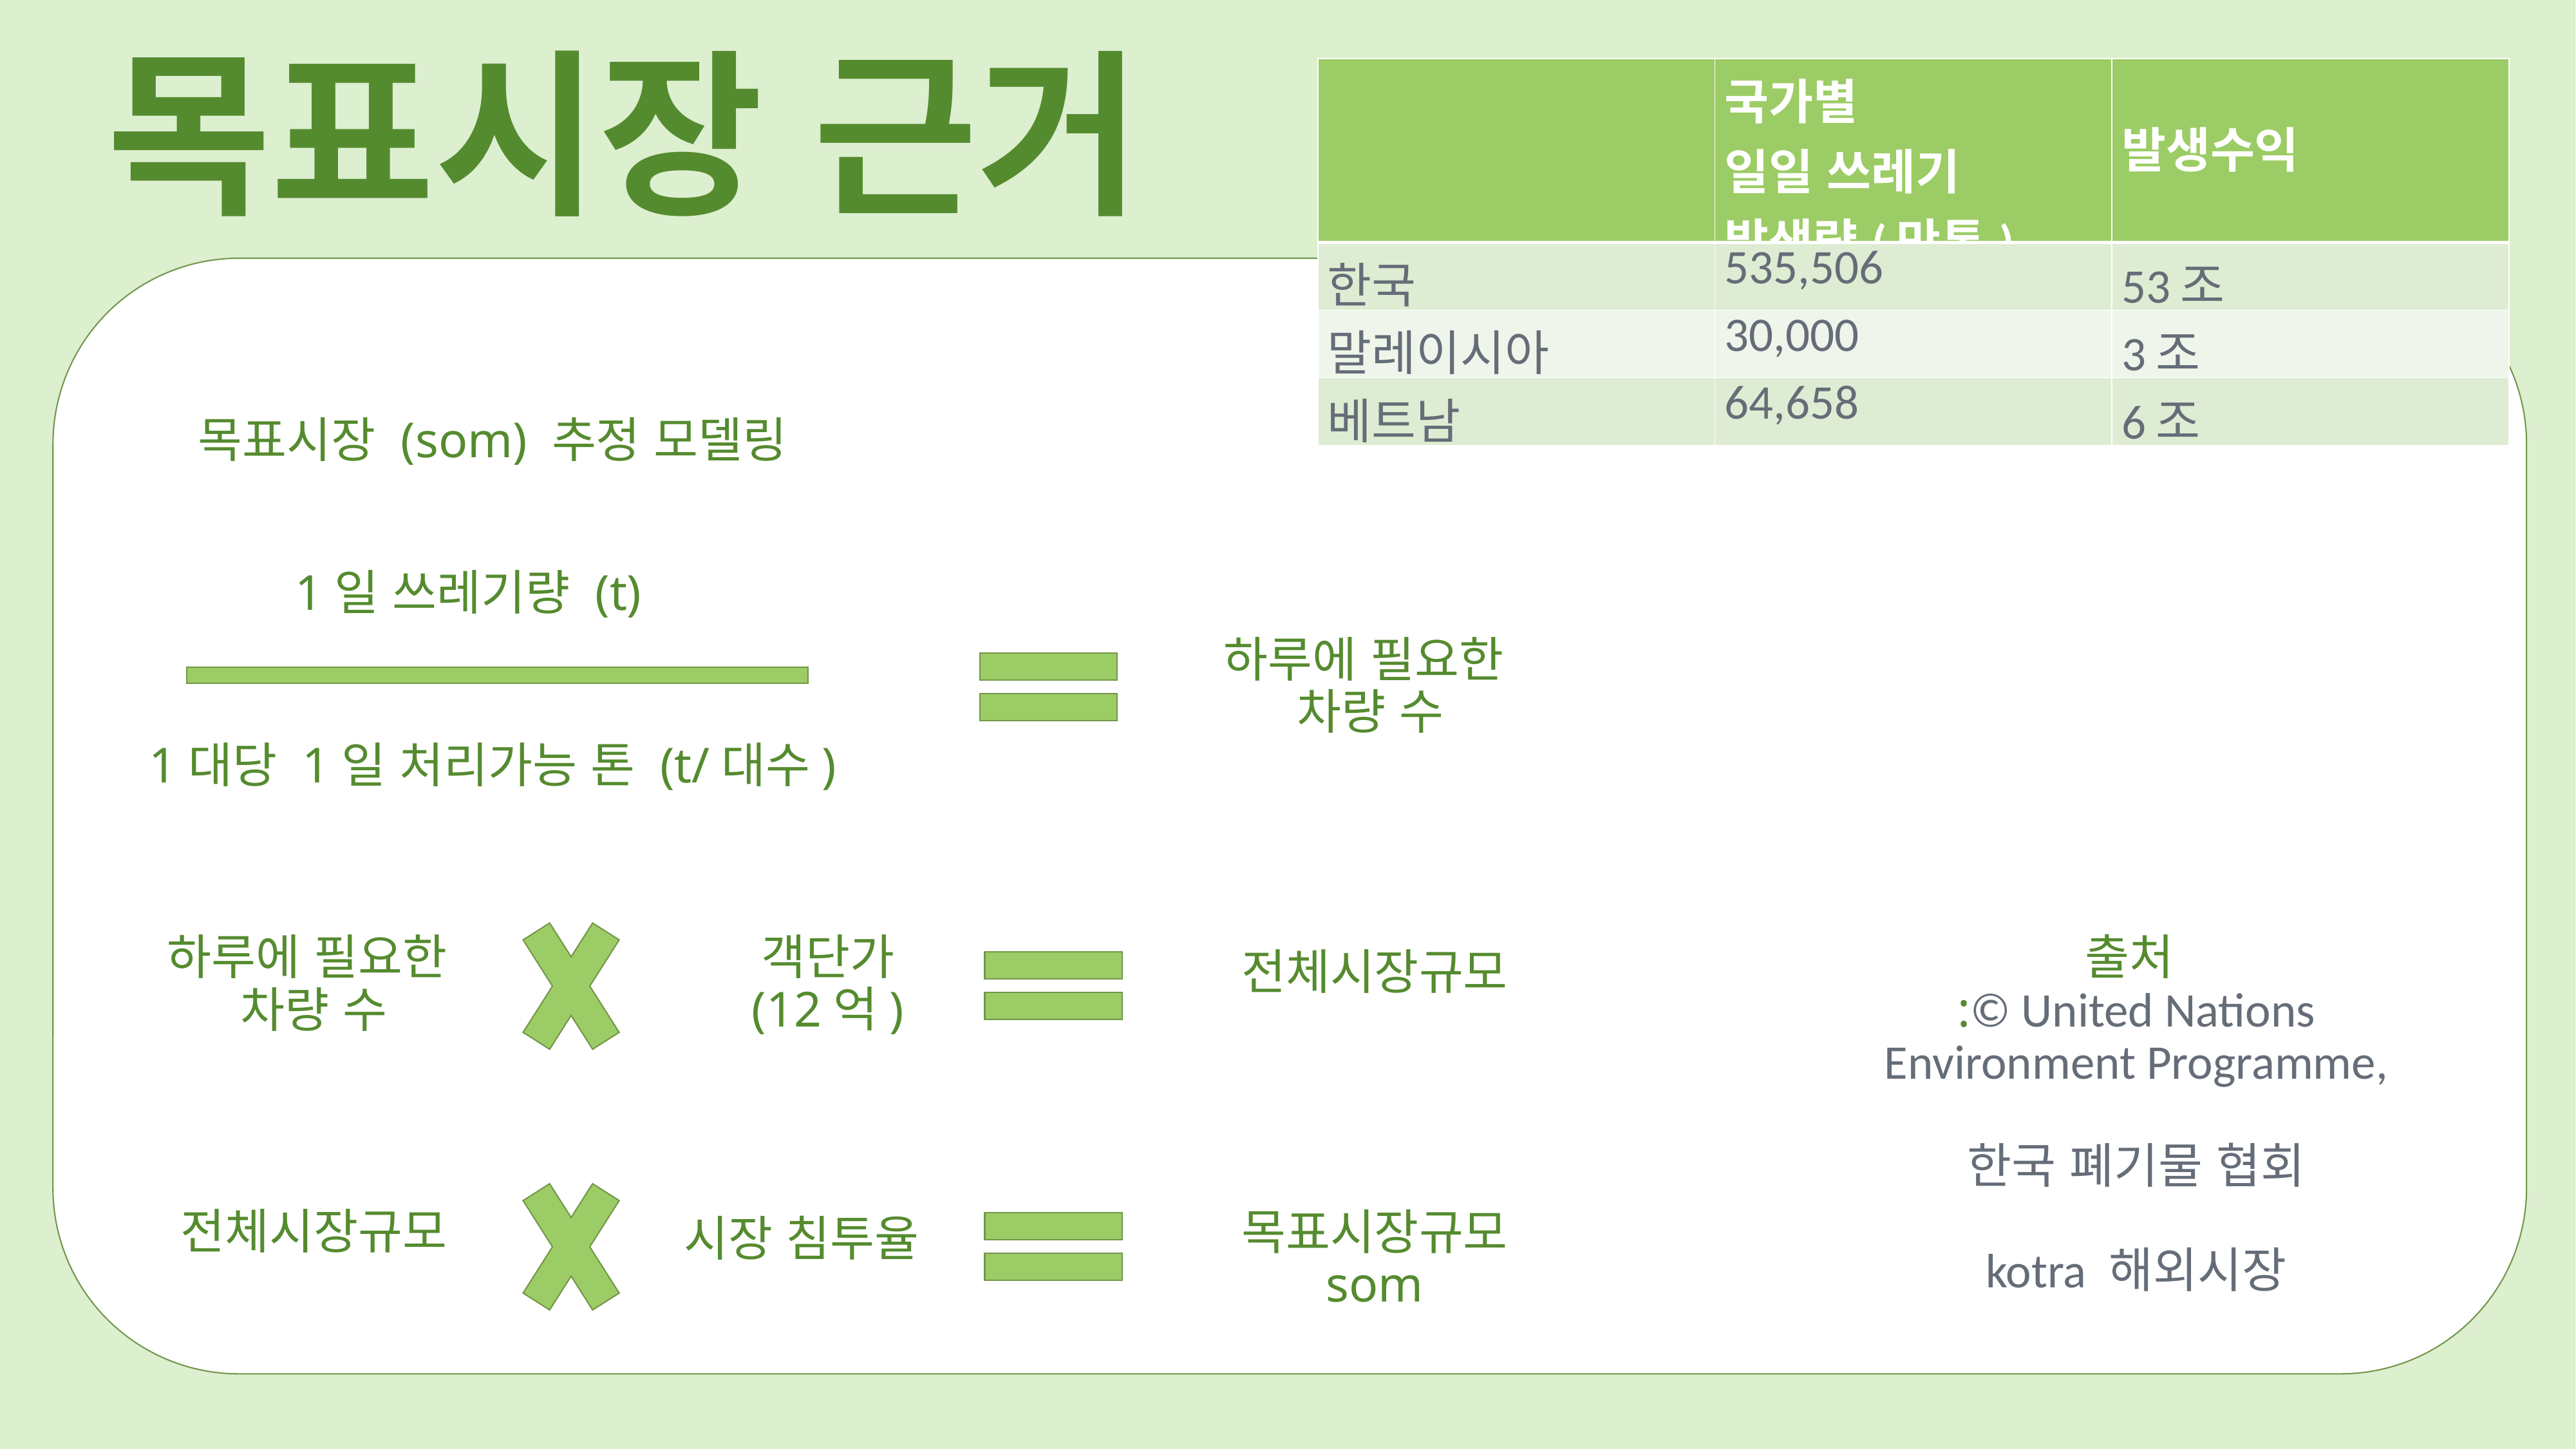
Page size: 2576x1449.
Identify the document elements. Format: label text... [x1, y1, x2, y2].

text_box [979, 652, 1118, 681]
text_box 목표시장 근거 [49, 17, 1799, 241]
text_box [186, 667, 809, 684]
text_box 1대당 1일 처리가능 톤 (t/대수) [135, 736, 851, 850]
text_box 하루에 필요한 차량 수 [1127, 630, 1614, 745]
table_cell 53조 [2112, 244, 2508, 310]
text_box [984, 1253, 1123, 1281]
table_cell 64,658 [1715, 378, 2111, 445]
table_cell 말레이시아 [1319, 310, 1715, 377]
text_box 시장 침투율 [585, 1209, 1019, 1272]
table_header 발생수익 [2112, 59, 2508, 241]
text_box [984, 1212, 1123, 1240]
table_cell 한국 [1319, 244, 1715, 310]
table_cell 6조 [2112, 378, 2508, 445]
text_box 전체시장규모 [124, 1202, 505, 1265]
text_box [979, 693, 1118, 721]
table_header 국가별 일일 쓰레기 발생량(만톤) [1715, 59, 2111, 241]
table_cell 베트남 [1319, 378, 1715, 445]
table_cell 3조 [2112, 310, 2508, 377]
table_header [1319, 59, 1715, 241]
text_box [588, 922, 602, 928]
text_box 1일 쓰레기량 (t) [225, 563, 711, 667]
table_cell 535,506 [1715, 244, 2111, 310]
text_box [522, 922, 585, 1050]
text_box 1 [52, 257, 2528, 1375]
table_cell 30,000 [1715, 310, 2111, 377]
text_box [587, 1043, 605, 1050]
text_box 목표시장규모 som [1131, 1203, 1618, 1318]
text_box [522, 1182, 621, 1311]
text_box [984, 992, 1123, 1020]
text_box 하루에 필요한 차량 수 [124, 928, 505, 1043]
text_box 객단가 (12억) [585, 928, 1071, 1043]
text_box [984, 951, 1123, 980]
text_box 출처 :© United Nations Environment Programme, 한국 폐기물 협회 kotra 해외시장 [1849, 928, 2423, 1407]
text_box 전체시장규모 [1131, 942, 1618, 1005]
text_box 목표시장 (som) 추정 모델링 [135, 410, 851, 525]
